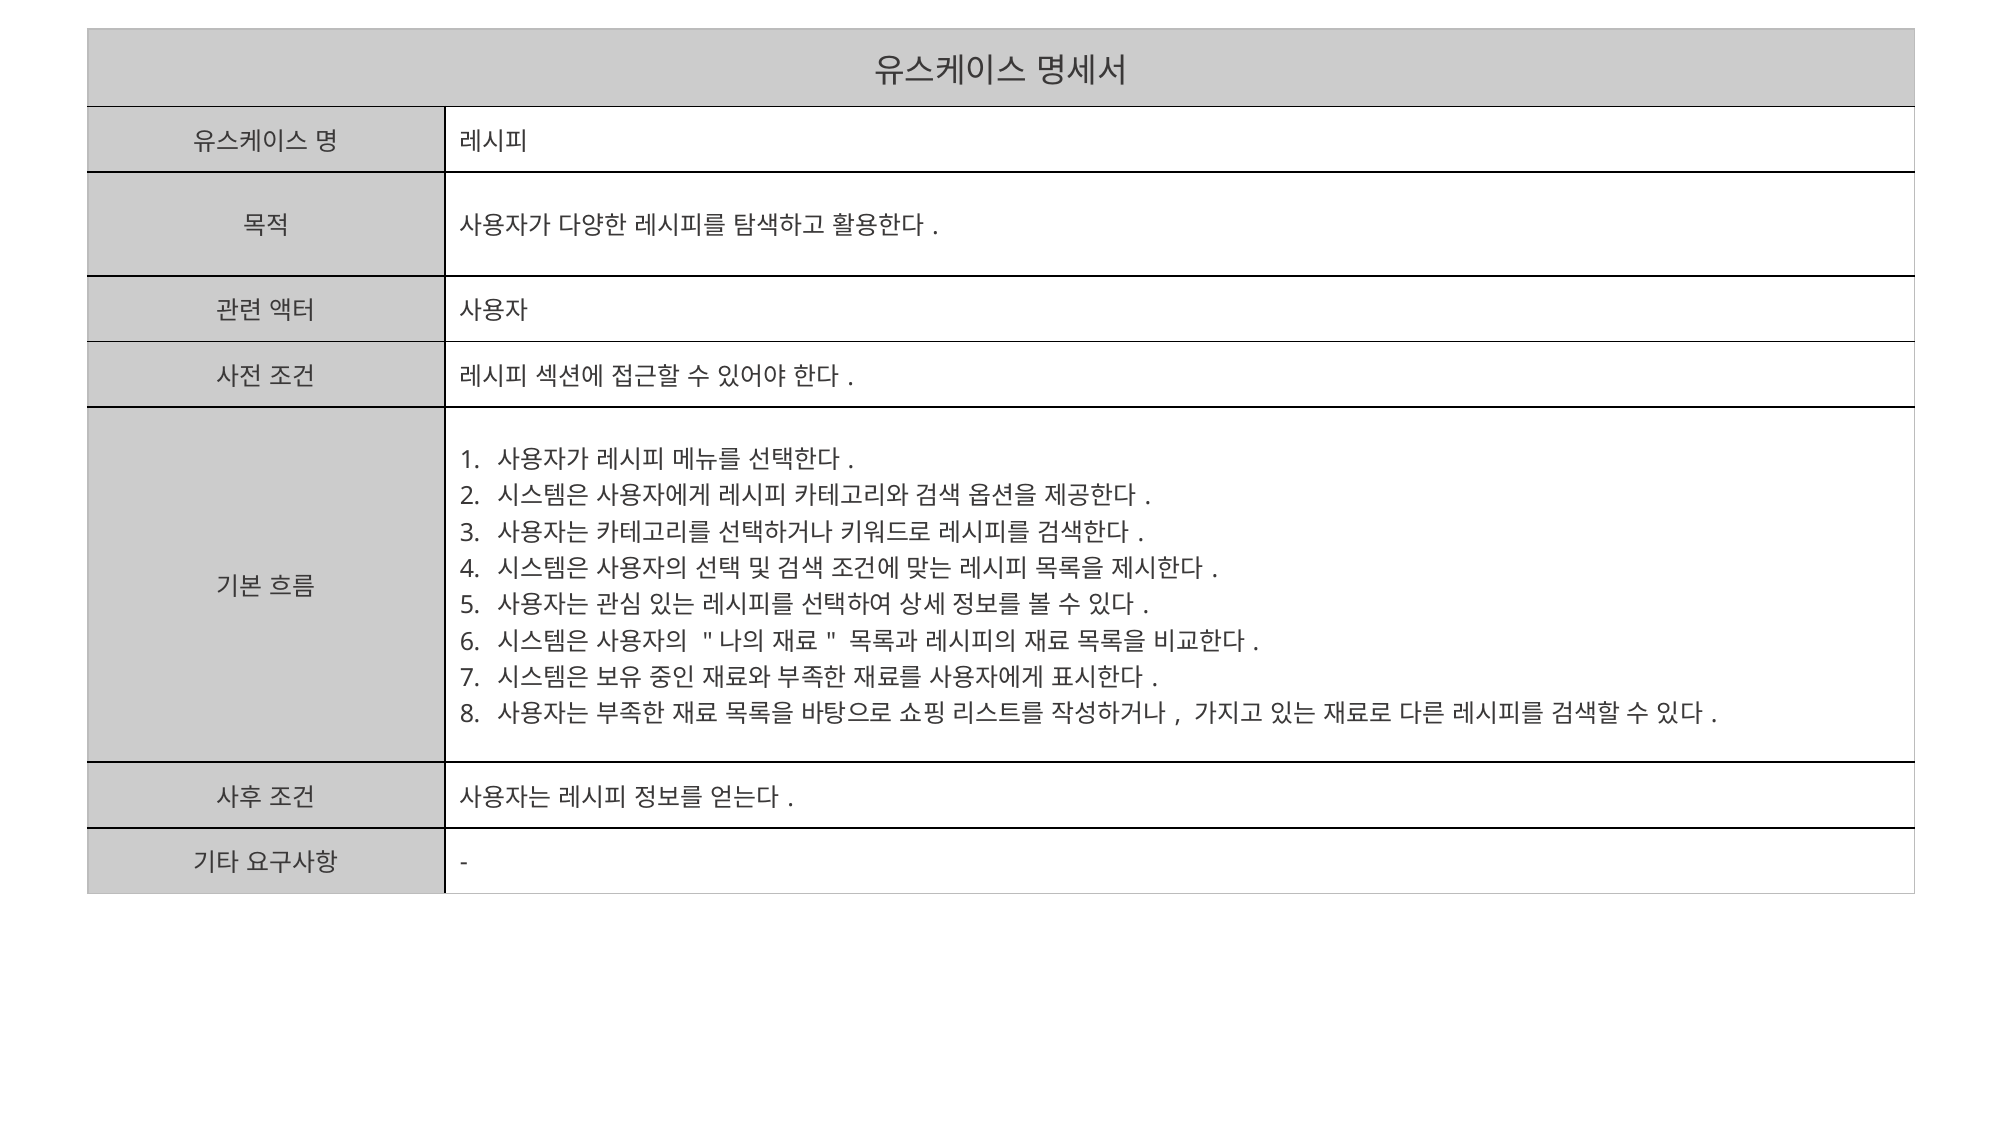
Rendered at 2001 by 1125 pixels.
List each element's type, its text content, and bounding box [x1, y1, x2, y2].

table_cell 유스케이스 명 [89, 107, 444, 171]
table_cell 사전 조건 [89, 342, 444, 406]
table_header 유스케이스 명세서 [89, 30, 1914, 106]
table_cell 사용자는 레시피 정보를 얻는다. [446, 763, 1914, 827]
table_cell 사용자 [446, 277, 1914, 341]
table_cell 레시피 [446, 107, 1914, 171]
table_cell 사용자가 다양한 레시피를 탐색하고 활용한다. [446, 173, 1914, 275]
table_cell 사후 조건 [89, 763, 444, 827]
table_cell 기본 흐름 [89, 408, 444, 761]
table_cell 관련 액터 [89, 277, 444, 341]
table_cell 사용자가 레시피 메뉴를 선택한다. 시스템은 사용자에게 레시피 카테고리와 검색 옵션을 제공한다. 사용자는 카테고리를 선택하거나 키워드로 레시피를 검색한다. 시스템은 사용자의 선택 및 검색 조건에 맞는 레시피 목록을 제시한다. 사용자는 관심 있는 레시피를 선택하여 상세 정보를 볼 수 있다. 시스템은 사용자의 "나의 재료" 목록과 레시피의 재료 목록을 비교한다. 시스템은 보유 중인 재료와 부족한 재료를 사용자에게 표시한다. 사용자는 부족한 재료 목록을 바탕으로 쇼핑 리스트를 작성하거나, 가지고 있는 재료로 다른 레시피를 검색할 수 있다. [446, 408, 1914, 761]
table_cell 기타 요구사항 [89, 829, 444, 893]
table_cell 목적 [89, 173, 444, 275]
table_cell 레시피 섹션에 접근할 수 있어야 한다. [446, 342, 1914, 406]
table_cell - [446, 829, 1914, 893]
